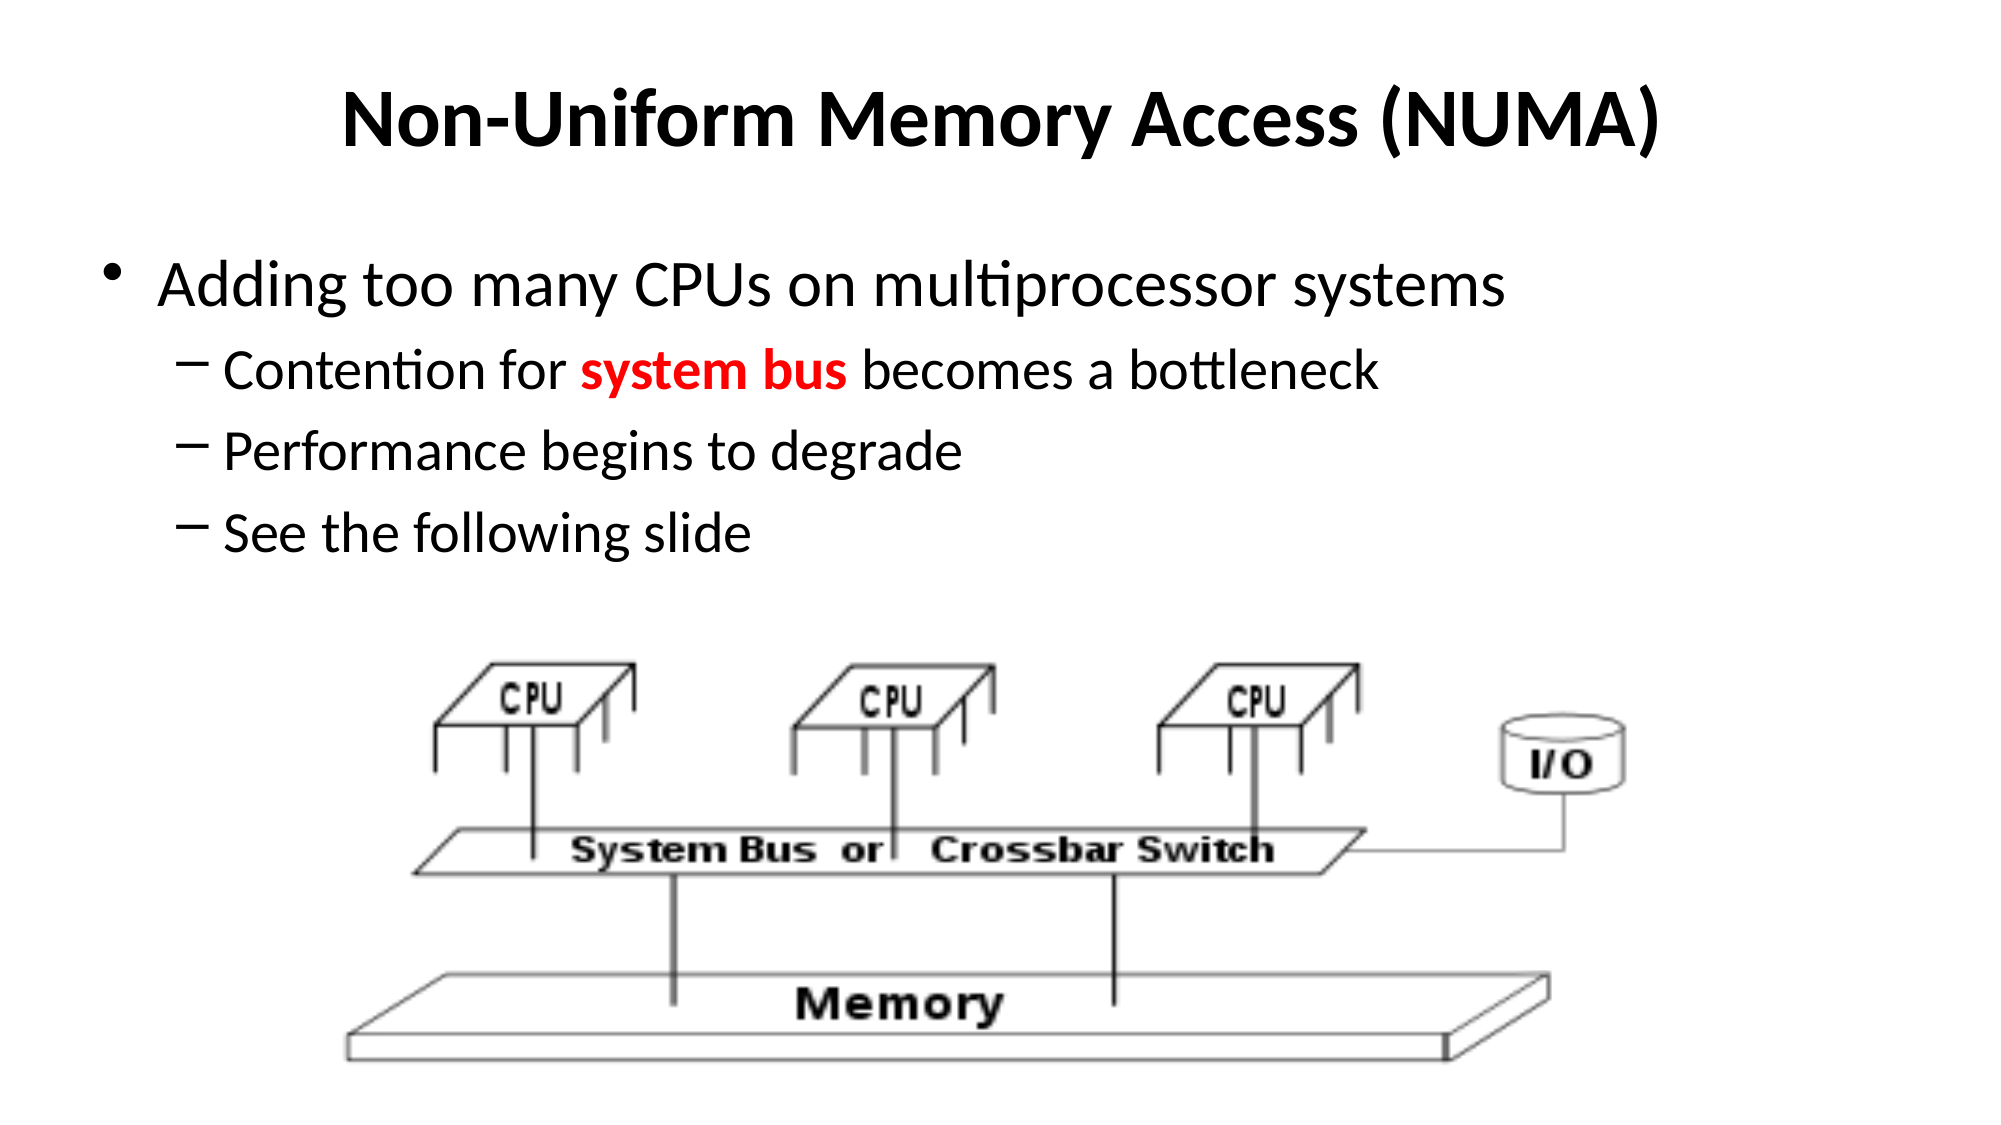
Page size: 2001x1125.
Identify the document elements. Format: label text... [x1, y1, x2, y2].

picture [330, 619, 1643, 1104]
title Non-Uniform Memory Access (NUMA) [102, 18, 1903, 207]
list Adding too many CPUs on multiprocessor systems Contention for system bus becomes a bottleneck Performance begins to degrade See the following slide [86, 231, 1887, 1012]
